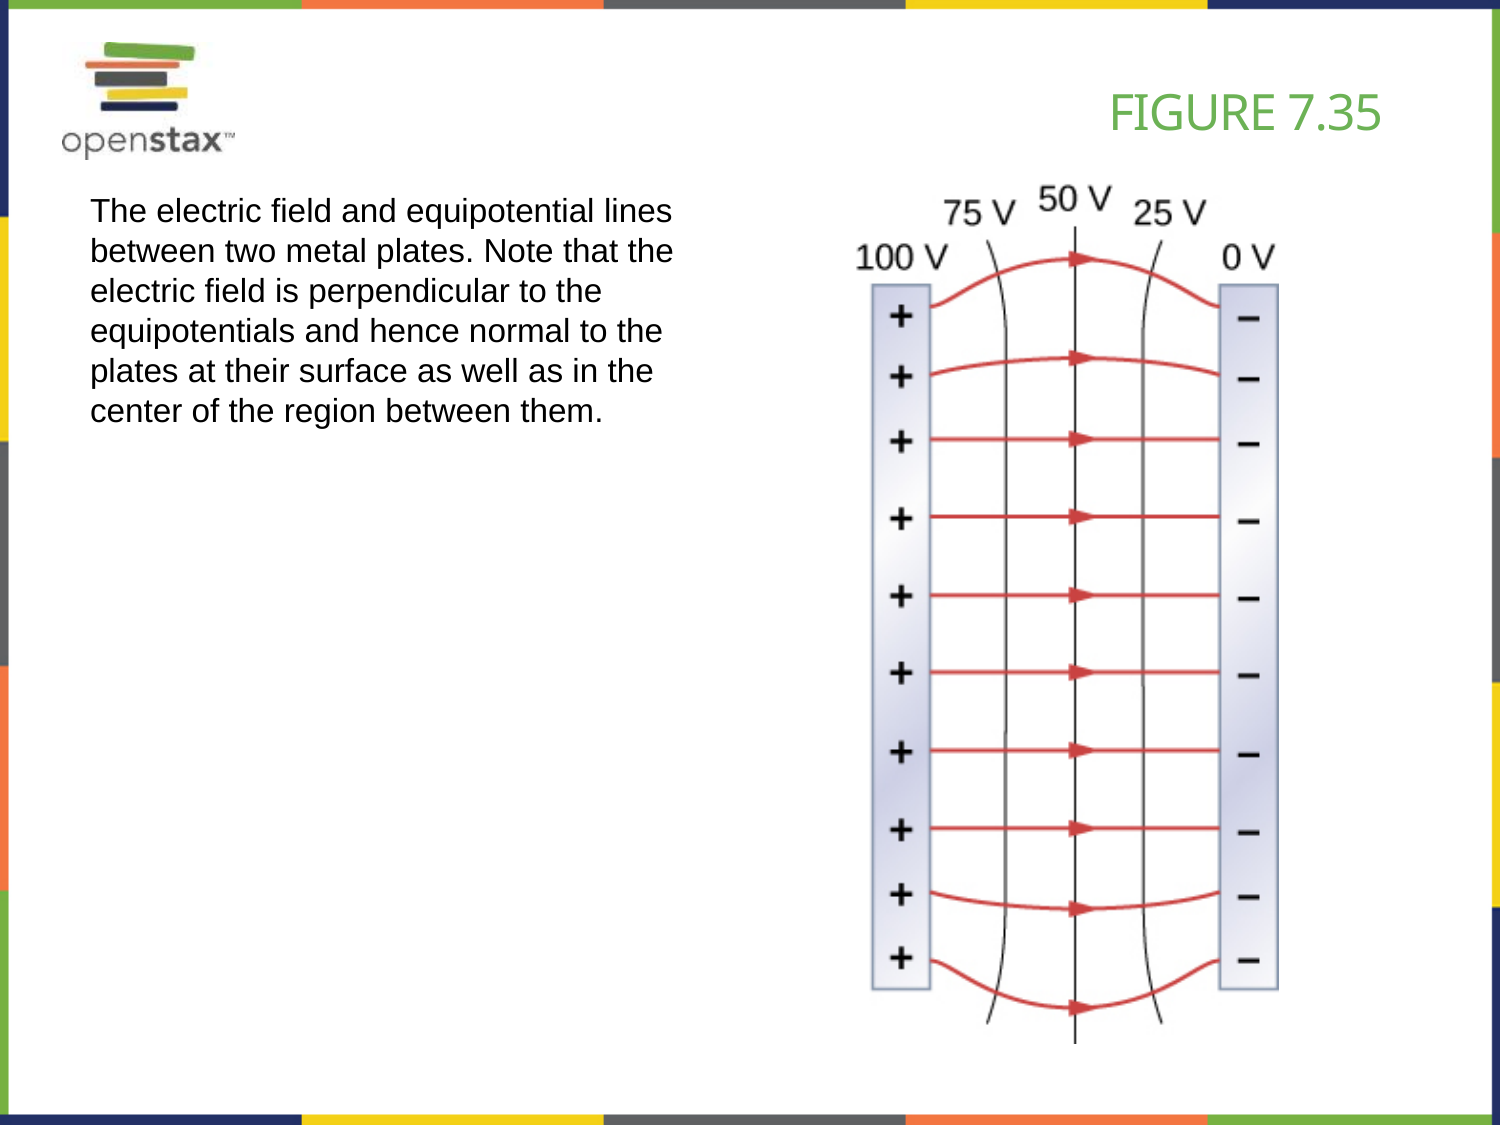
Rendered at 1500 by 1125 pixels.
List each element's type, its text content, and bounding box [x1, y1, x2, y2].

title Figure 7.35 [241, 39, 1398, 148]
picture [0, 0, 1500, 1125]
list The electric field and equipotential lines between two metal plates. Note that the electric field is perpendicular to the equipotentials and hence normal to the plates at their surface as well as in the center of the region between them. [75, 181, 717, 1045]
